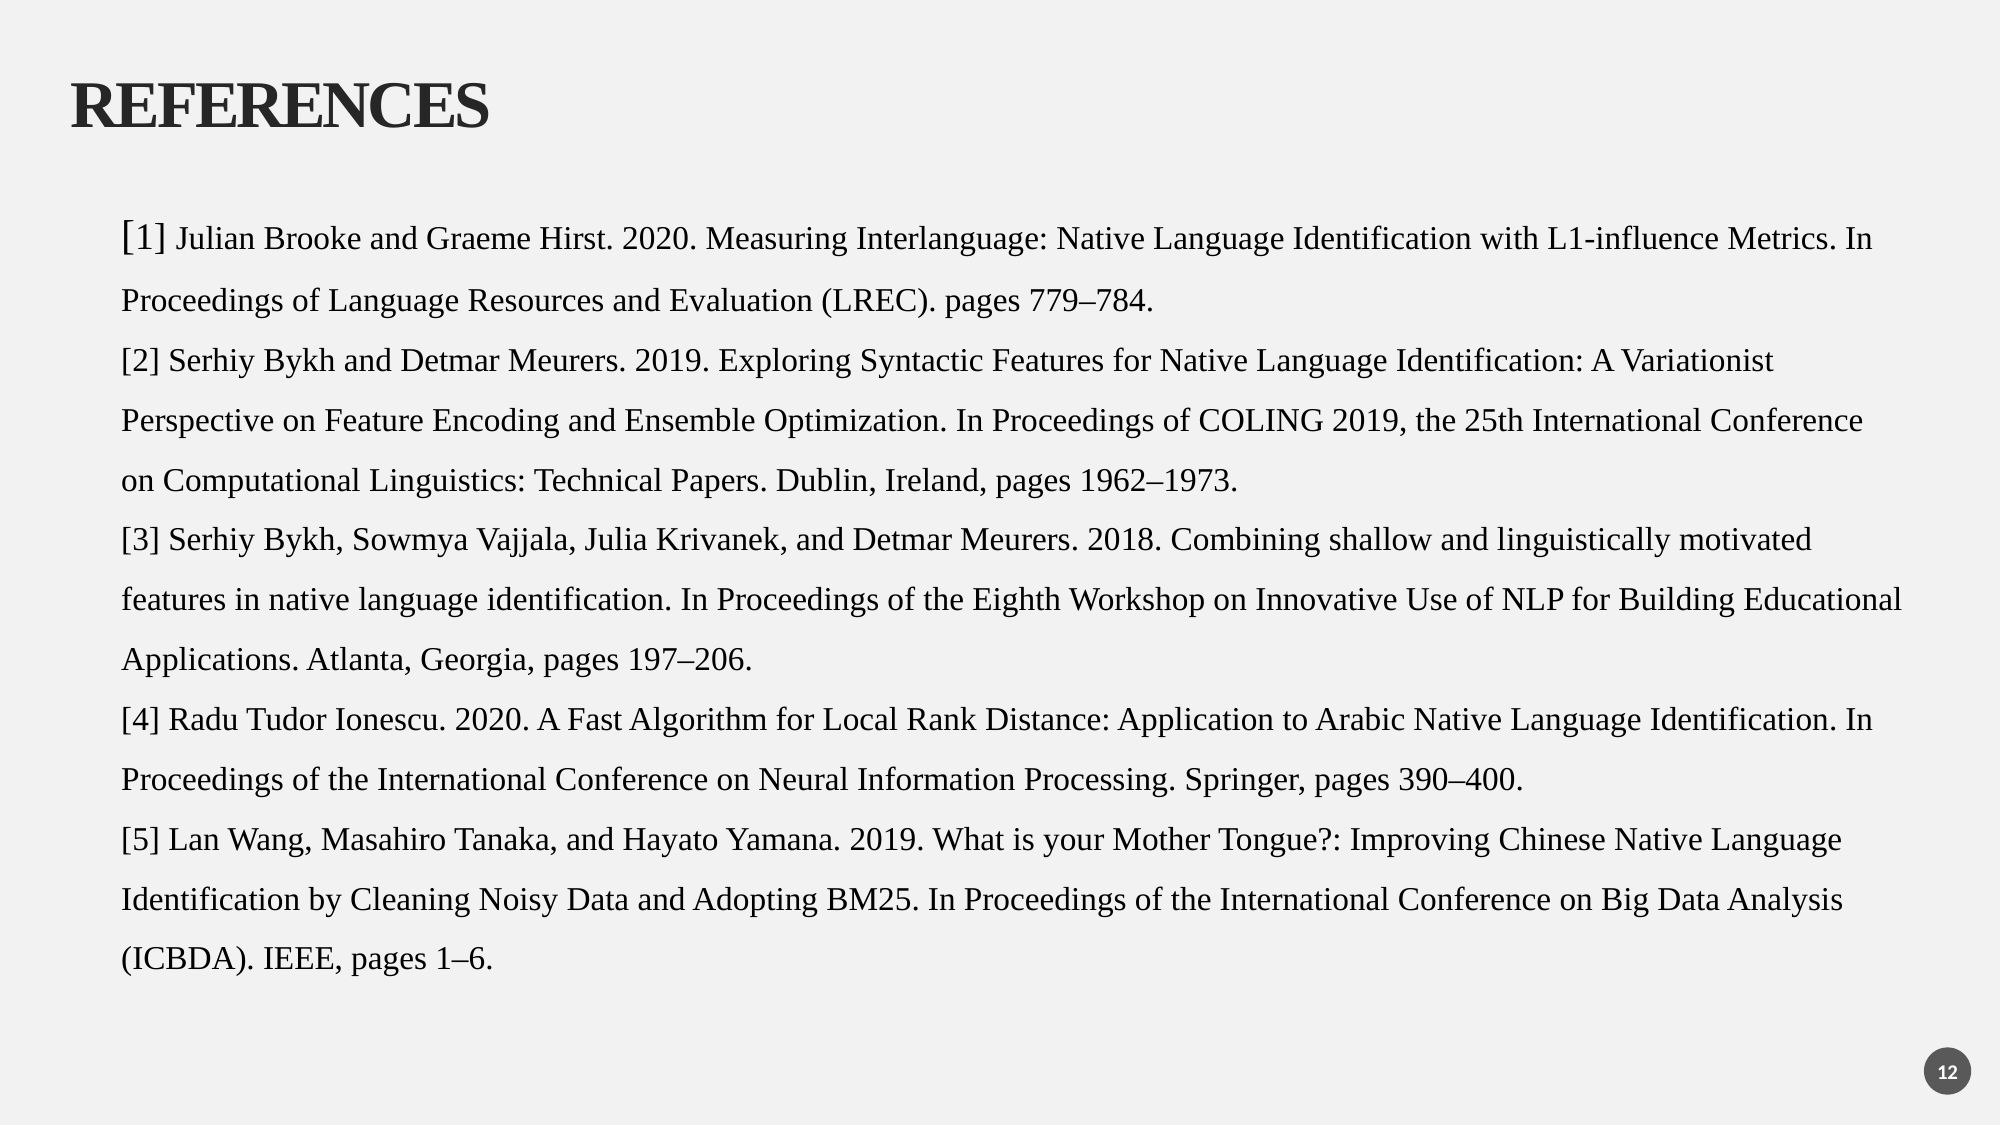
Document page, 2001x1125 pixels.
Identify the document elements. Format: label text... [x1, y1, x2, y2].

text_box [1] Julian Brooke and Graeme Hirst. 2020. Measuring Interlanguage: Native Language Identification with L1-influence Metrics. In Proceedings of Language Resources and Evaluation (LREC). pages 779–784. [2] Serhiy Bykh and Detmar Meurers. 2019. Exploring Syntactic Features for Native Language Identification: A Variationist Perspective on Feature Encoding and Ensemble Optimization. In Proceedings of COLING 2019, the 25th International Conference on Computational Linguistics: Technical Papers. Dublin, Ireland, pages 1962–1973. [3] Serhiy Bykh, Sowmya Vajjala, Julia Krivanek, and Detmar Meurers. 2018. Combining shallow and linguistically motivated features in native language identification. In Proceedings of the Eighth Workshop on Innovative Use of NLP for Building Educational Applications. Atlanta, Georgia, pages 197–206. [4] Radu Tudor Ionescu. 2020. A Fast Algorithm for Local Rank Distance: Application to Arabic Native Language Identification. In Proceedings of the International Conference on Neural Information Processing. Springer, pages 390–400. [5] Lan Wang, Masahiro Tanaka, and Hayato Yamana. 2019. What is your Mother Tongue?: Improving Chinese Native Language Identification by Cleaning Noisy Data and Adopting BM25. In Proceedings of the International Conference on Big Data Analysis (ICBDA). IEEE, pages 1–6. [106, 175, 1921, 985]
slide_number 12 [1923, 1047, 1972, 1095]
title REFERENCES [70, 70, 1930, 142]
